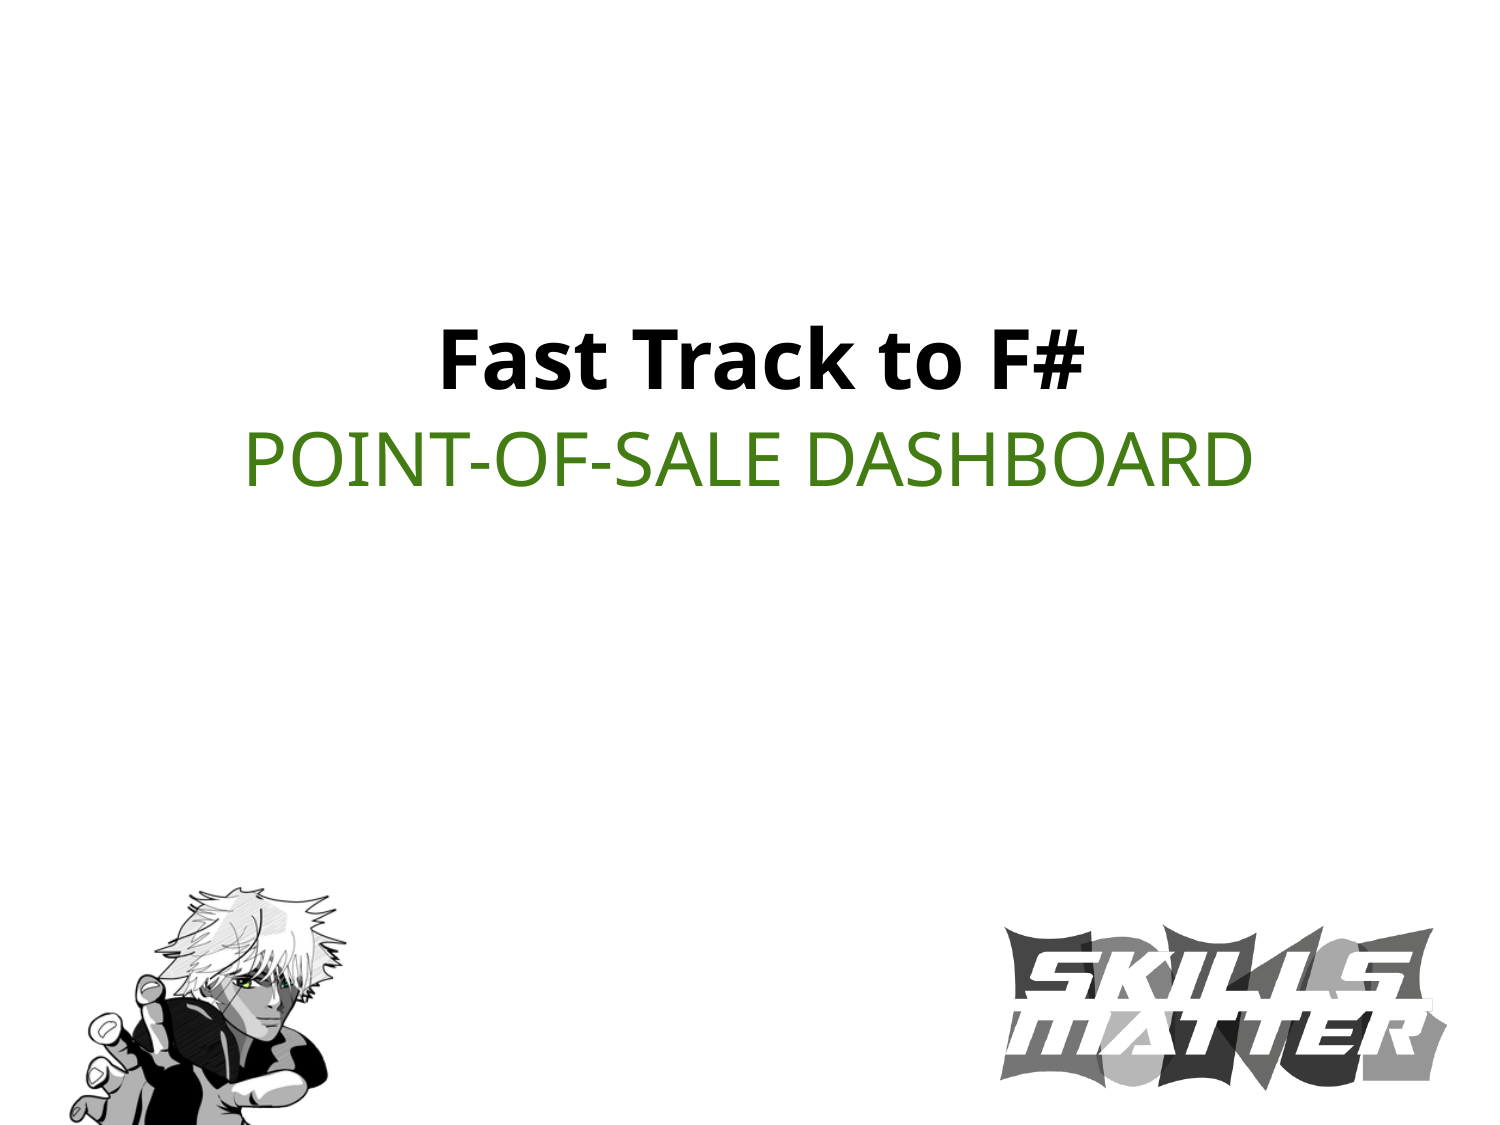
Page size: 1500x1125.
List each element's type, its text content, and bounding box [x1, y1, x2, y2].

subtitle Point-of-sale dashboard [0, 338, 1500, 575]
picture [1000, 924, 1447, 1091]
title Fast Track to F# [171, 172, 1353, 338]
picture [43, 886, 370, 1125]
